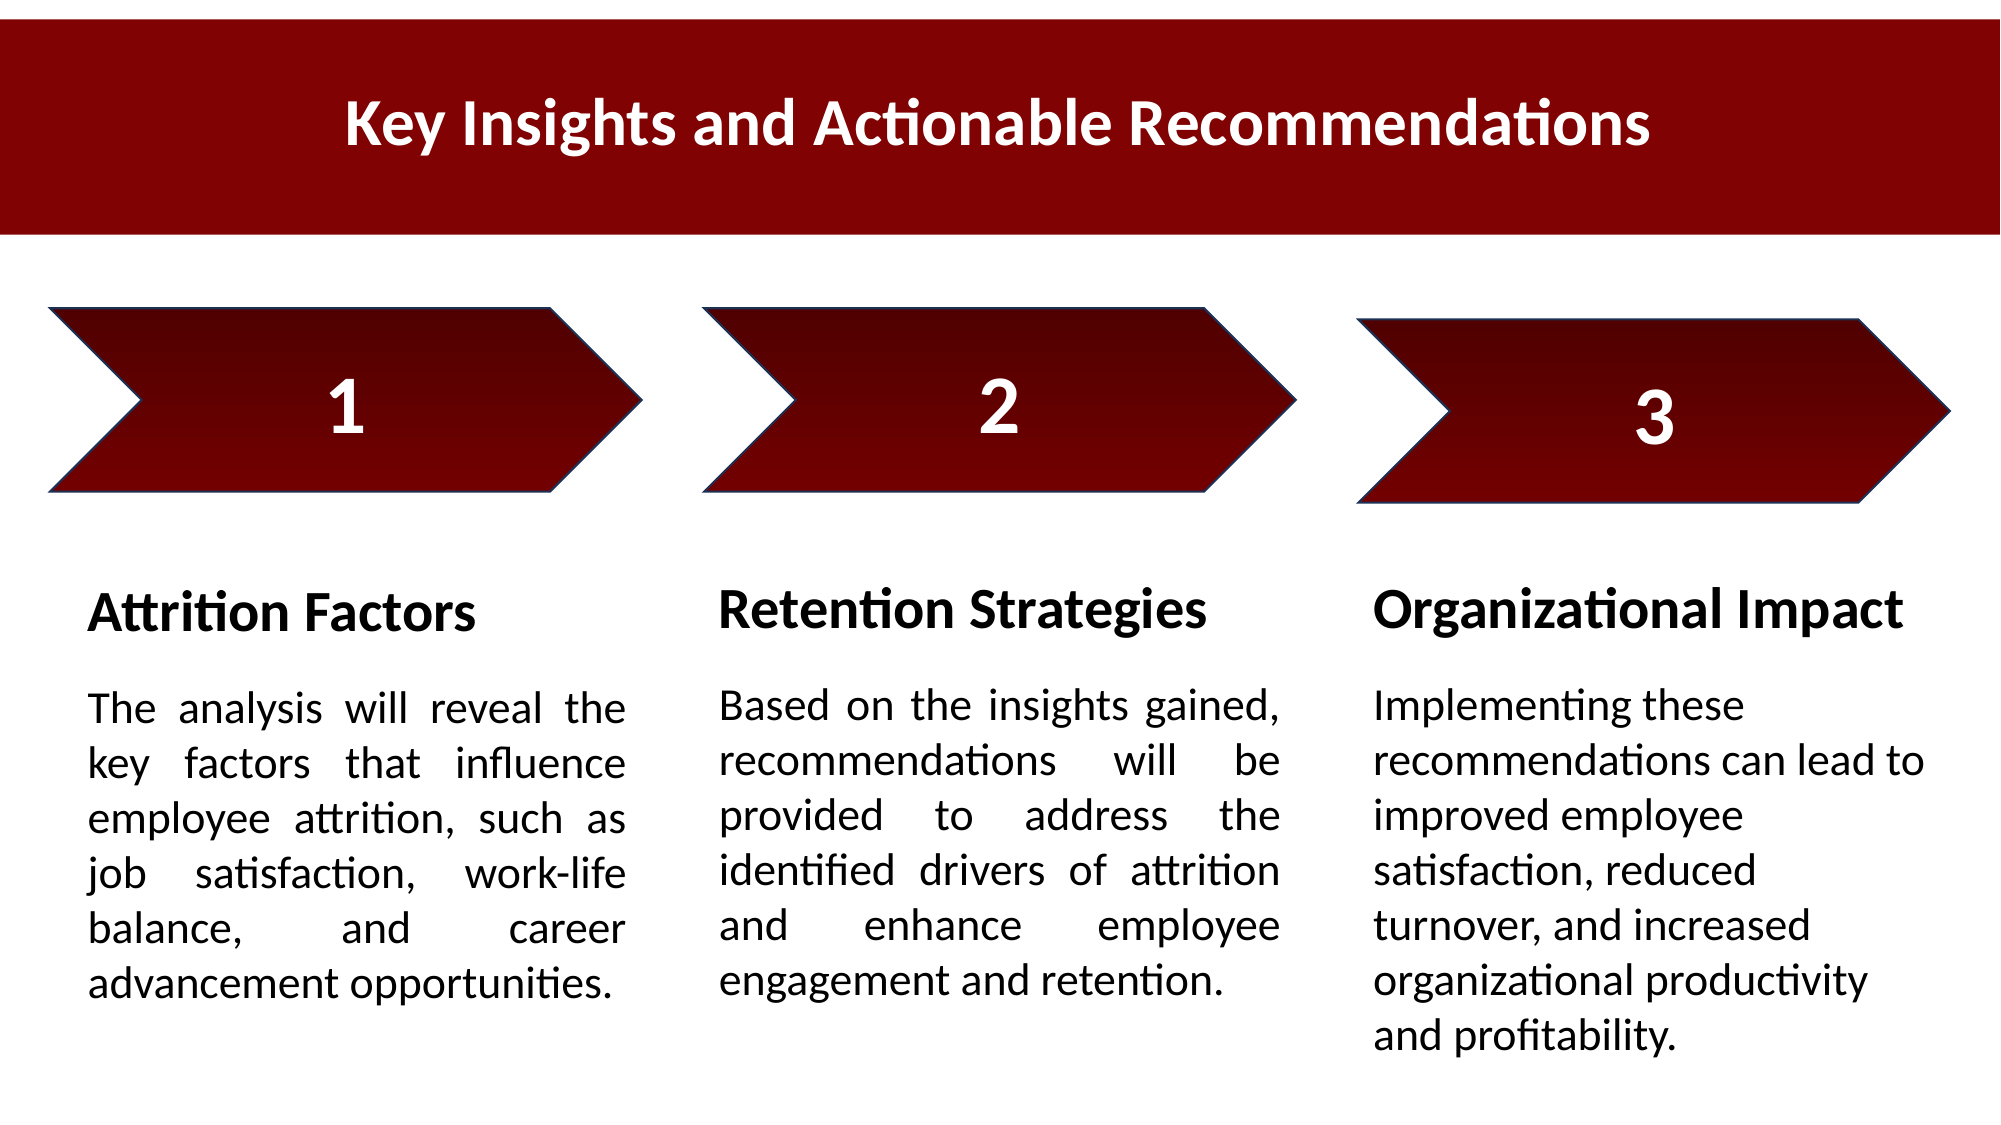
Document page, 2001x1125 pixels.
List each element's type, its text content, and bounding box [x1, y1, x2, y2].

text_box 3 [1355, 318, 1952, 504]
text_box Organizational Impact Implementing these recommendations can lead to improved employee satisfaction, reduced turnover, and increased organizational productivity and profitability. [1358, 562, 1950, 1067]
text_box 2 [701, 307, 1298, 493]
text_box 1 [47, 307, 644, 493]
text_box Retention Strategies Based on the insights gained, recommendations will be provided to address the identified drivers of attrition and enhance employee engagement and retention. [704, 562, 1296, 1013]
title Key Insights and Actionable Recommendations [0, 19, 2000, 235]
text_box Attrition Factors The analysis will reveal the key factors that influence employee attrition, such as job satisfaction, work-life balance, and career advancement opportunities. [72, 565, 642, 1015]
